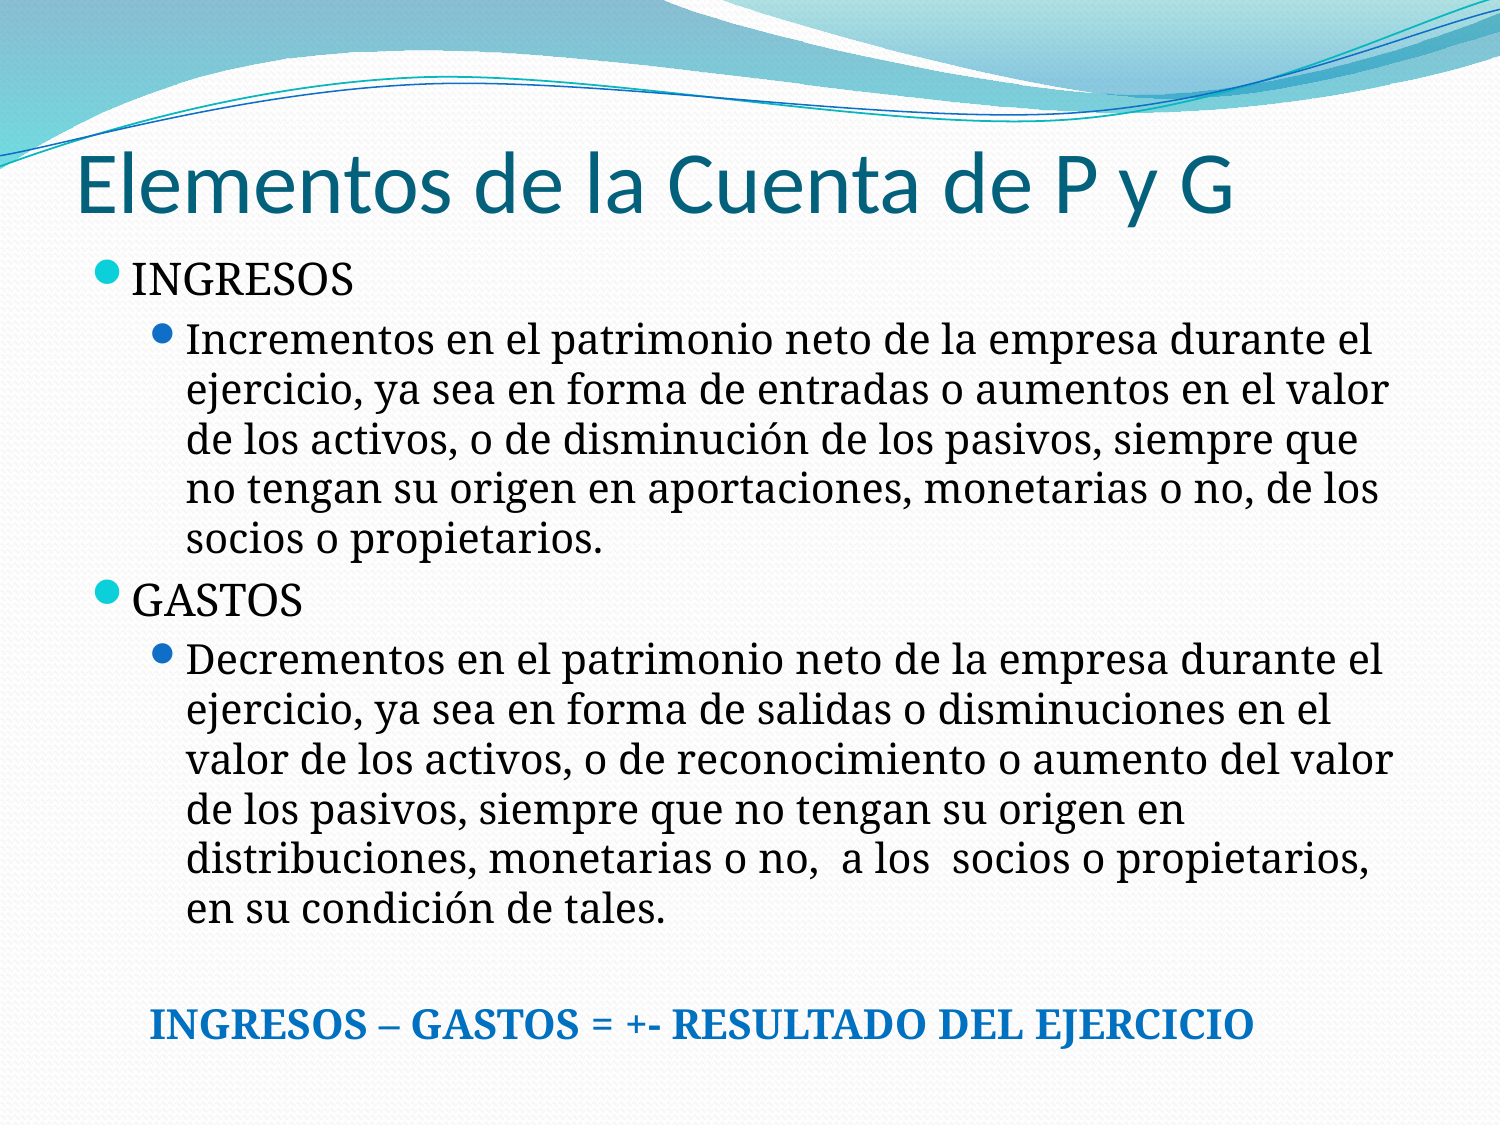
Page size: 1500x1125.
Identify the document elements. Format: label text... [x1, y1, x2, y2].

title Elementos de la Cuenta de P y G [75, 115, 1425, 232]
list INGRESOS Incrementos en el patrimonio neto de la empresa durante el ejercicio, ya sea en forma de entradas o aumentos en el valor de los activos, o de disminución de los pasivos, siempre que no tengan su origen en aportaciones, monetarias o no, de los socios o propietarios. GASTOS Decrementos en el patrimonio neto de la empresa durante el ejercicio, ya sea en forma de salidas o disminuciones en el valor de los activos, o de reconocimiento o aumento del valor de los pasivos, siempre que no tengan su origen en distribuciones, monetarias o no, a los socios o propietarios, en su condición de tales. INGRESOS – GASTOS = +- RESULTADO DEL EJERCICIO [76, 243, 1427, 1059]
